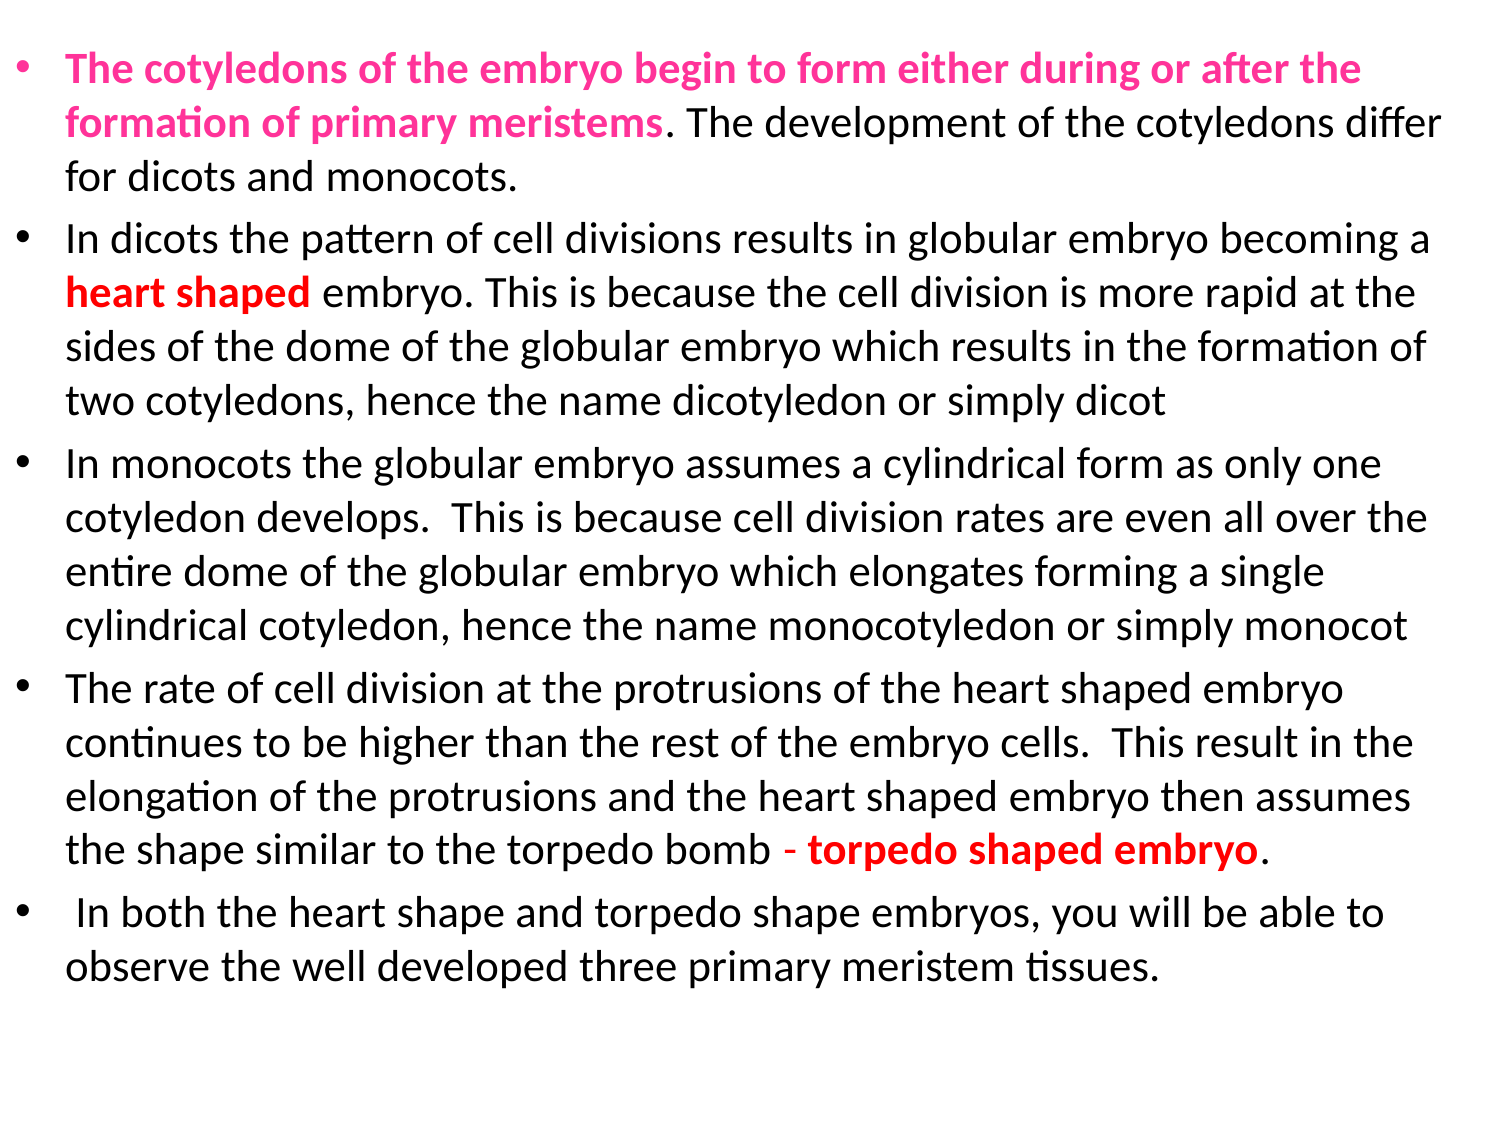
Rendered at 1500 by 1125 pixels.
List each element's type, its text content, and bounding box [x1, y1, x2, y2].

list The cotyledons of the embryo begin to form either during or after the formation of primary meristems. The development of the cotyledons differ for dicots and monocots. In dicots the pattern of cell divisions results in globular embryo becoming a heart shaped embryo. This is because the cell division is more rapid at the sides of the dome of the globular embryo which results in the formation of two cotyledons, hence the name dicotyledon or simply dicot In monocots the globular embryo assumes a cylindrical form as only one cotyledon develops. This is because cell division rates are even all over the entire dome of the globular embryo which elongates forming a single cylindrical cotyledon, hence the name monocotyledon or simply monocot The rate of cell division at the protrusions of the heart shaped embryo continues to be higher than the rest of the embryo cells. This result in the elongation of the protrusions and the heart shaped embryo then assumes the shape similar to the torpedo bomb - torpedo shaped embryo. In both the heart shape and torpedo shape embryos, you will be able to observe the well developed three primary meristem tissues. [0, 30, 1471, 1125]
